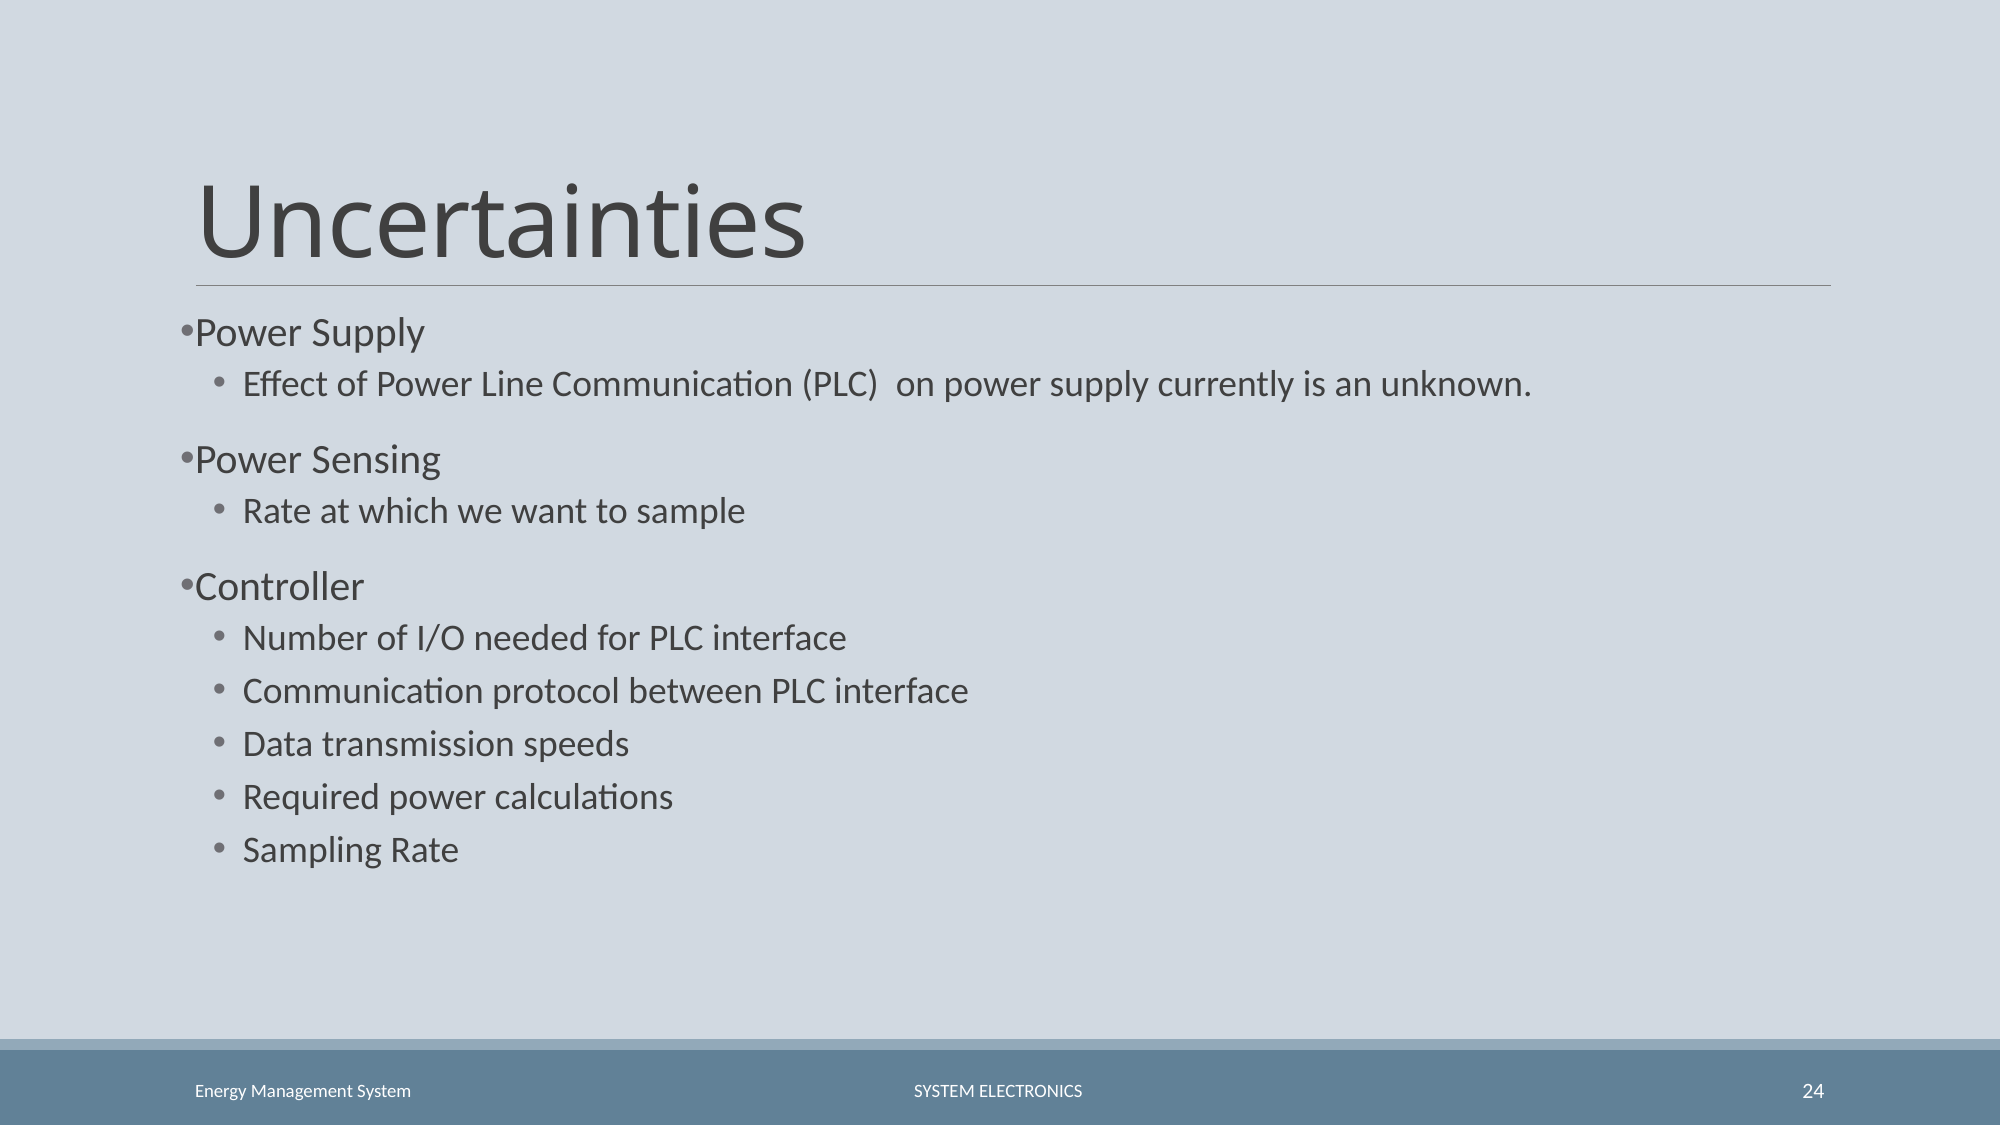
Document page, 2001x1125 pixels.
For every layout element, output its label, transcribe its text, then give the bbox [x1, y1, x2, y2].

slide_number Energy Management System [180, 1059, 586, 1120]
slide_number 24 [1624, 1059, 1840, 1120]
list Power Supply Effect of Power Line Communication (PLC) on power supply currently is an unknown. Power Sensing Rate at which we want to sample Controller Number of I/O needed for PLC interface Communication protocol between PLC interface Data transmission speeds Required power calculations Sampling Rate [180, 302, 1830, 963]
title Uncertainties [180, 47, 1830, 285]
footer System Electronics [604, 1059, 1396, 1120]
